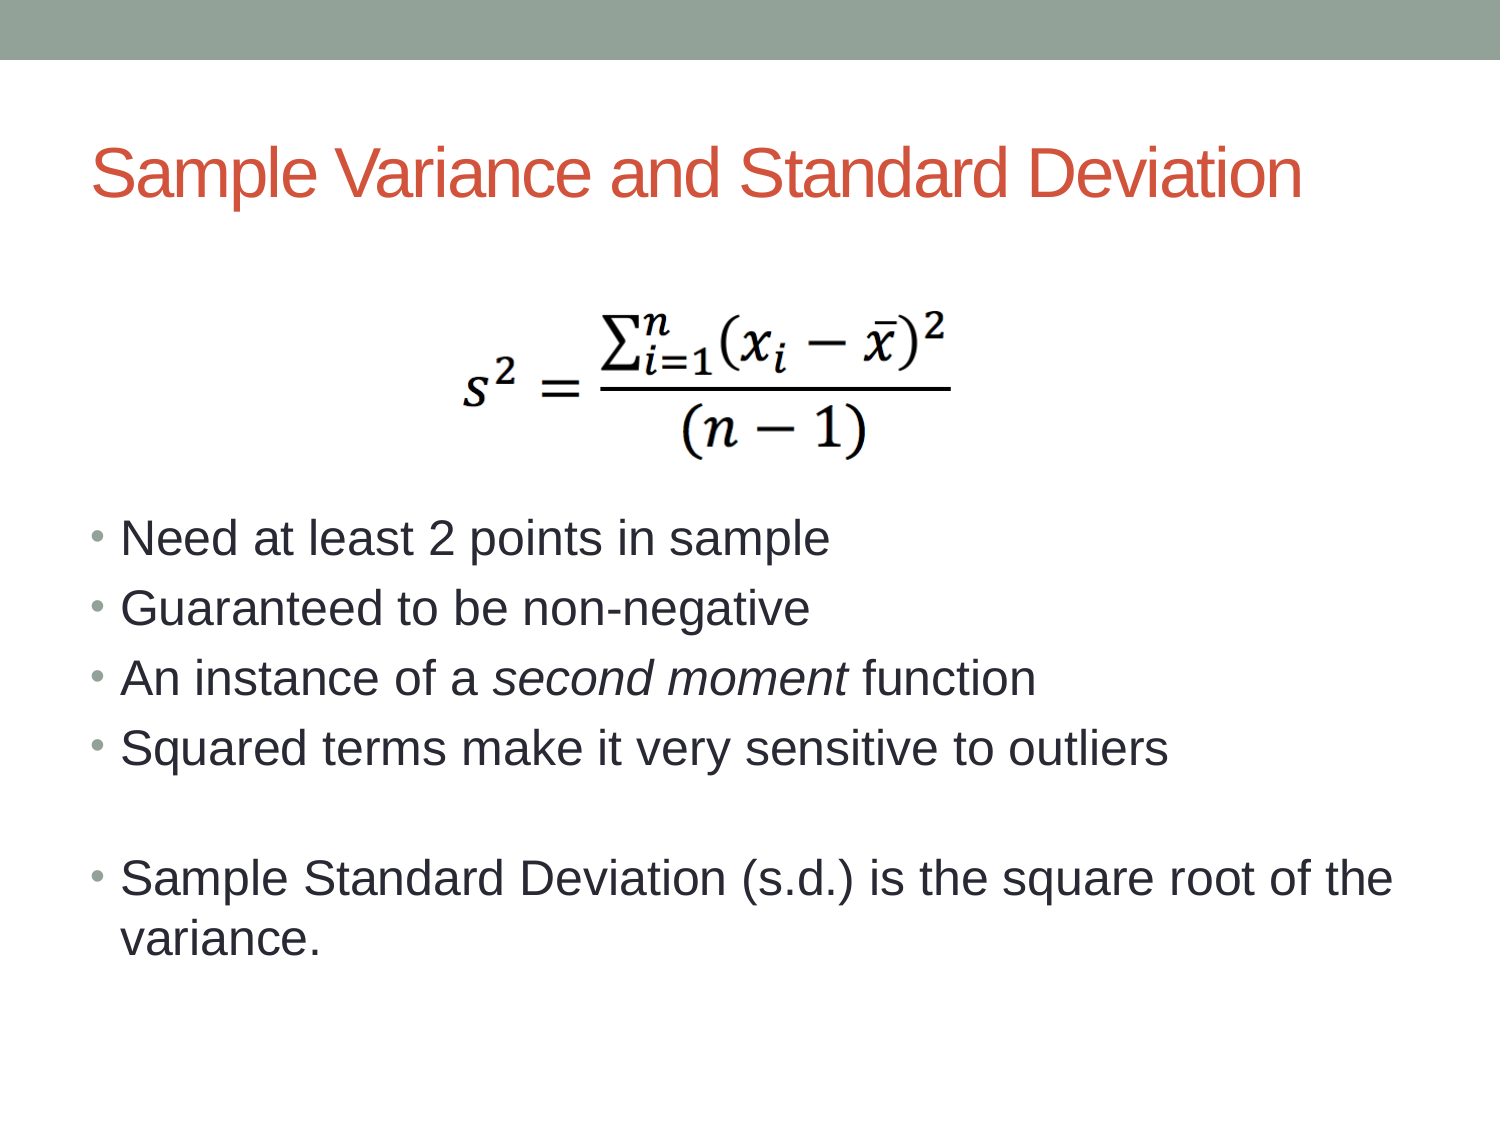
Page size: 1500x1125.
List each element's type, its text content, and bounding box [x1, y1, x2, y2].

picture [455, 304, 974, 478]
list Need at least 2 points in sample Guaranteed to be non-negative An instance of a second moment function Squared terms make it very sensitive to outliers Sample Standard Deviation (s.d.) is the square root of the variance. [75, 497, 1425, 1063]
title Sample Variance and Standard Deviation [75, 87, 1425, 250]
